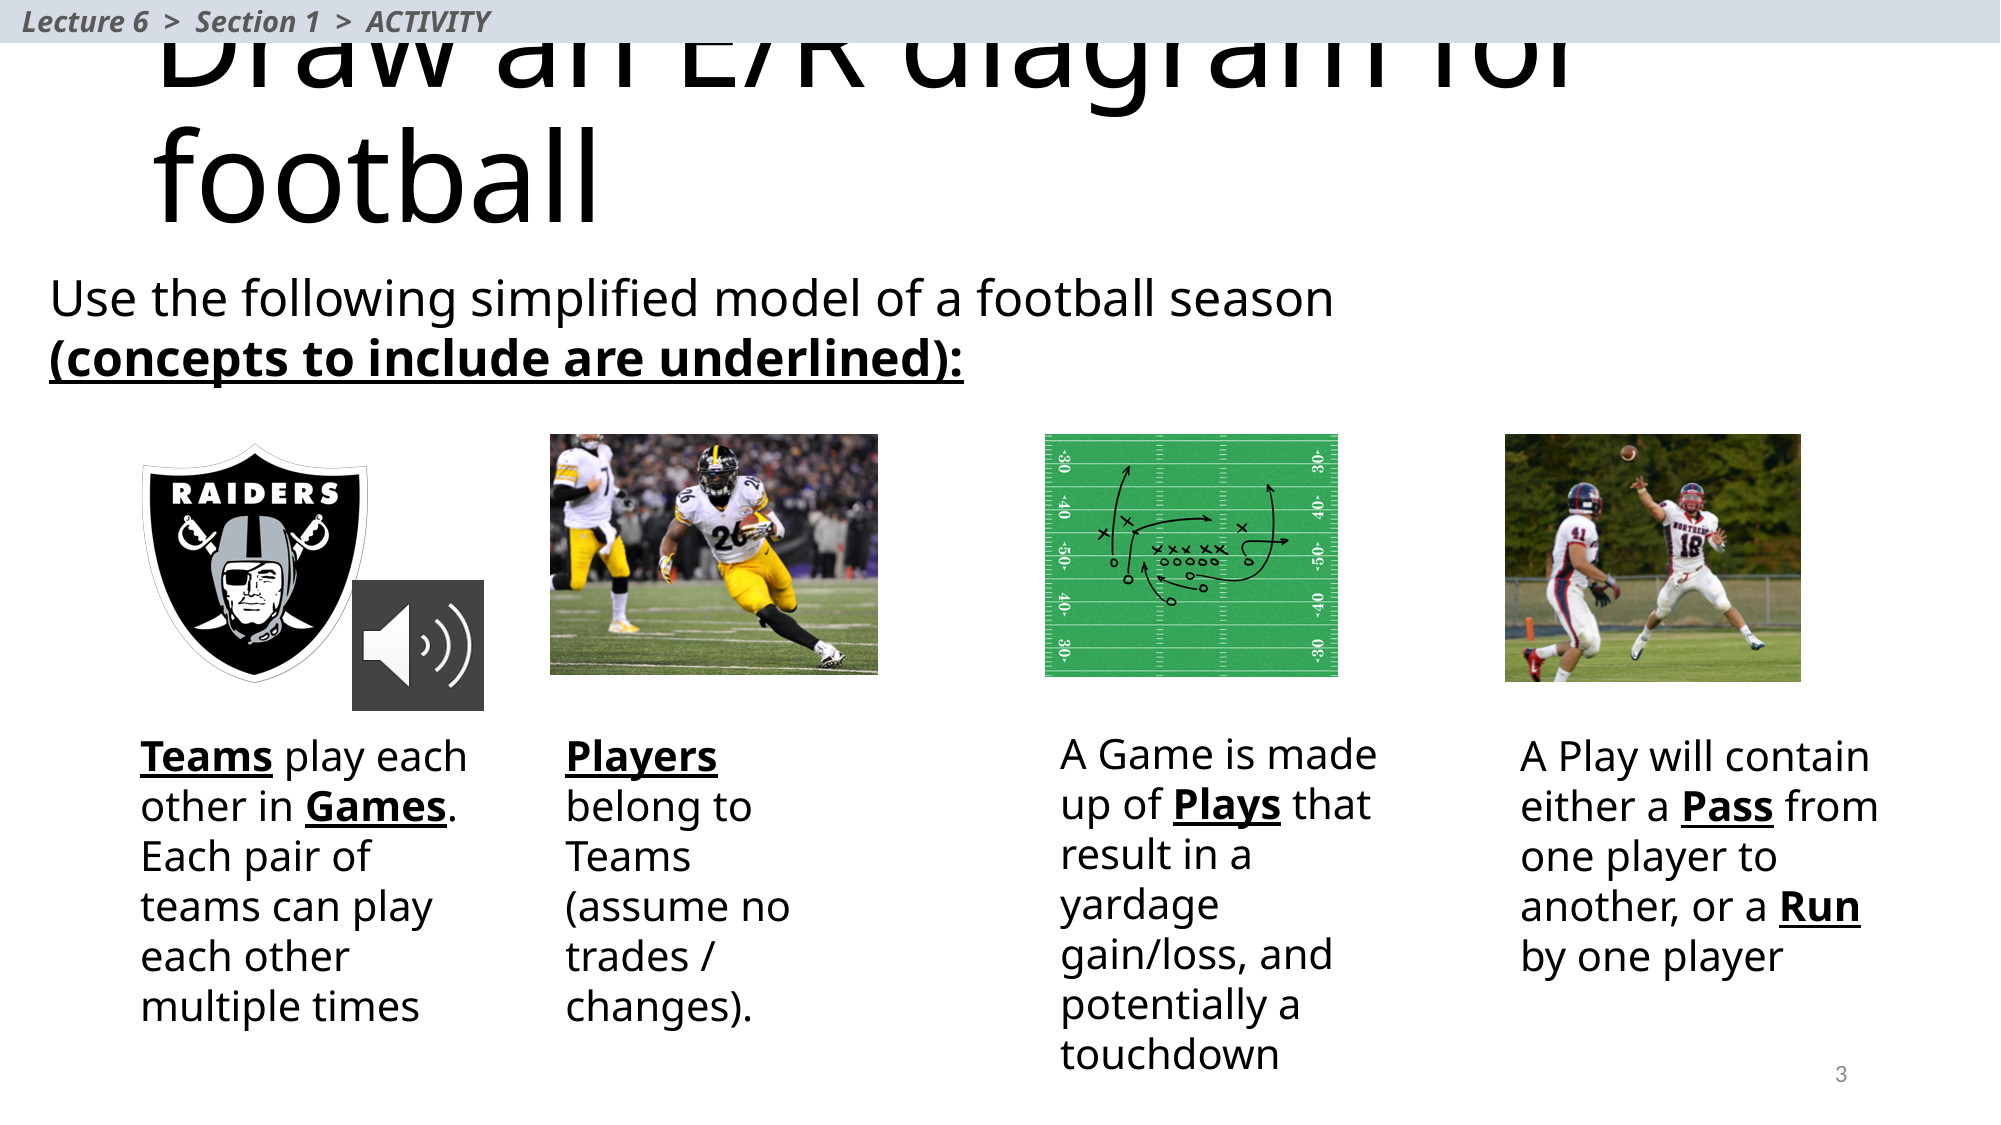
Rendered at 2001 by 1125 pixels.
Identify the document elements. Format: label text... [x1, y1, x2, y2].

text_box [0, 0, 2000, 47]
text_box Players belong to Teams (assume no trades / changes). [550, 722, 878, 1038]
picture [550, 434, 878, 675]
picture [125, 434, 485, 712]
text_box A Play will contain either a Pass from one player to another, or a Run by one player [1505, 722, 1900, 988]
text_box A Game is made up of Plays that result in a yardage gain/loss, and potentially a touchdown [1045, 720, 1420, 1085]
picture [1045, 434, 1338, 677]
picture [1505, 434, 1801, 682]
text_box Teams play each other in Games. Each pair of teams can play each other multiple times [125, 722, 485, 1038]
text_box Use the following simplified model of a football season (concepts to include are underlined): [34, 258, 1351, 394]
title Draw an E/R diagram for football [137, 79, 1863, 257]
slide_number 3 [1412, 1042, 1863, 1103]
